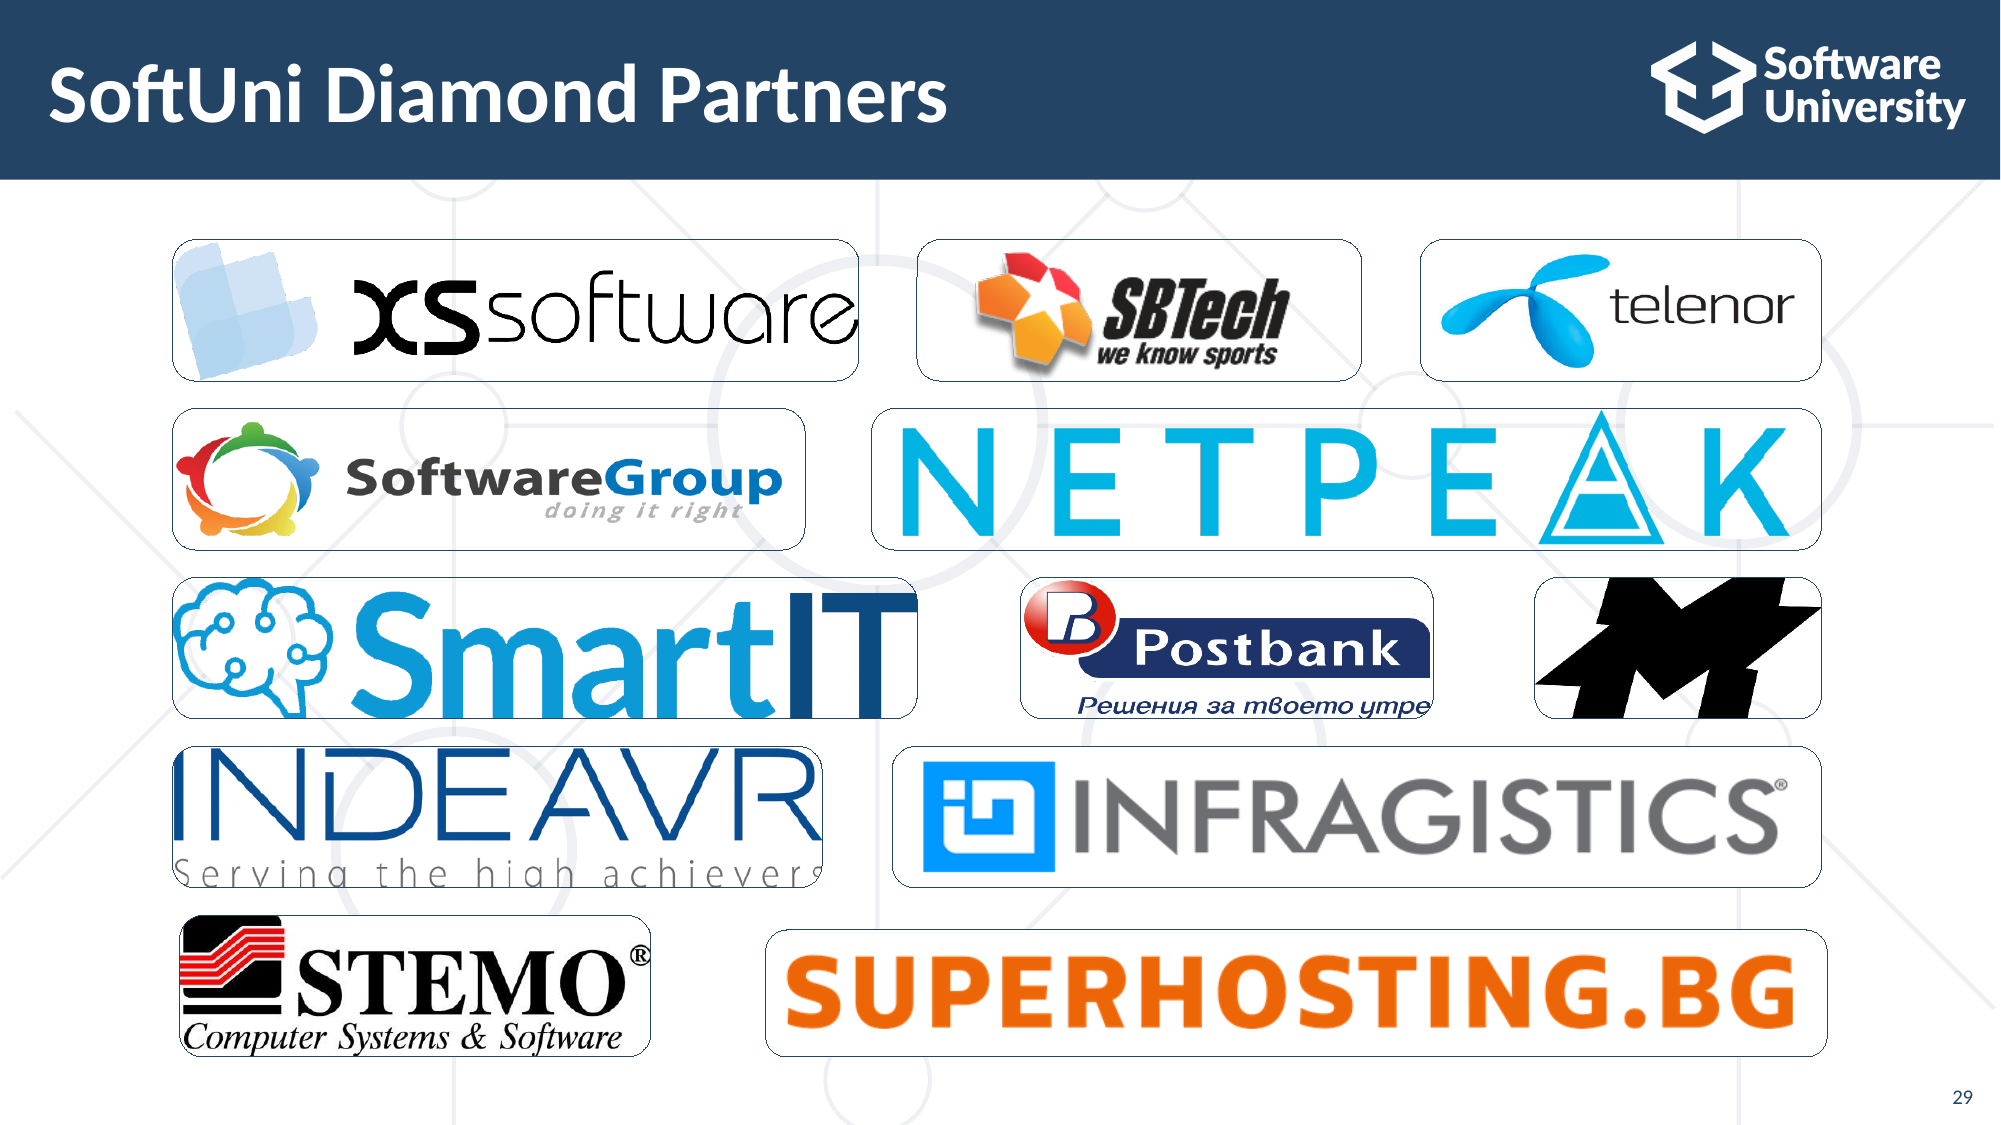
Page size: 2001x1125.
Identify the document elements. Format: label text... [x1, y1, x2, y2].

title SoftUni Diamond Partners [31, 16, 1625, 162]
picture [916, 239, 1363, 382]
picture [231, 663, 240, 672]
picture [172, 746, 823, 889]
picture [181, 588, 326, 712]
picture [1019, 577, 1434, 720]
picture [1534, 577, 1822, 720]
picture [172, 239, 860, 382]
picture [292, 649, 302, 659]
picture [891, 746, 1822, 889]
picture [765, 929, 1828, 1058]
picture [172, 577, 918, 720]
picture [871, 408, 1822, 551]
picture [261, 618, 270, 627]
picture [179, 915, 652, 1058]
slide_number 29 [1927, 1067, 1989, 1117]
picture [220, 618, 229, 627]
picture [1419, 239, 1822, 382]
picture [1651, 41, 1966, 134]
picture [172, 408, 806, 551]
picture [172, 577, 247, 619]
